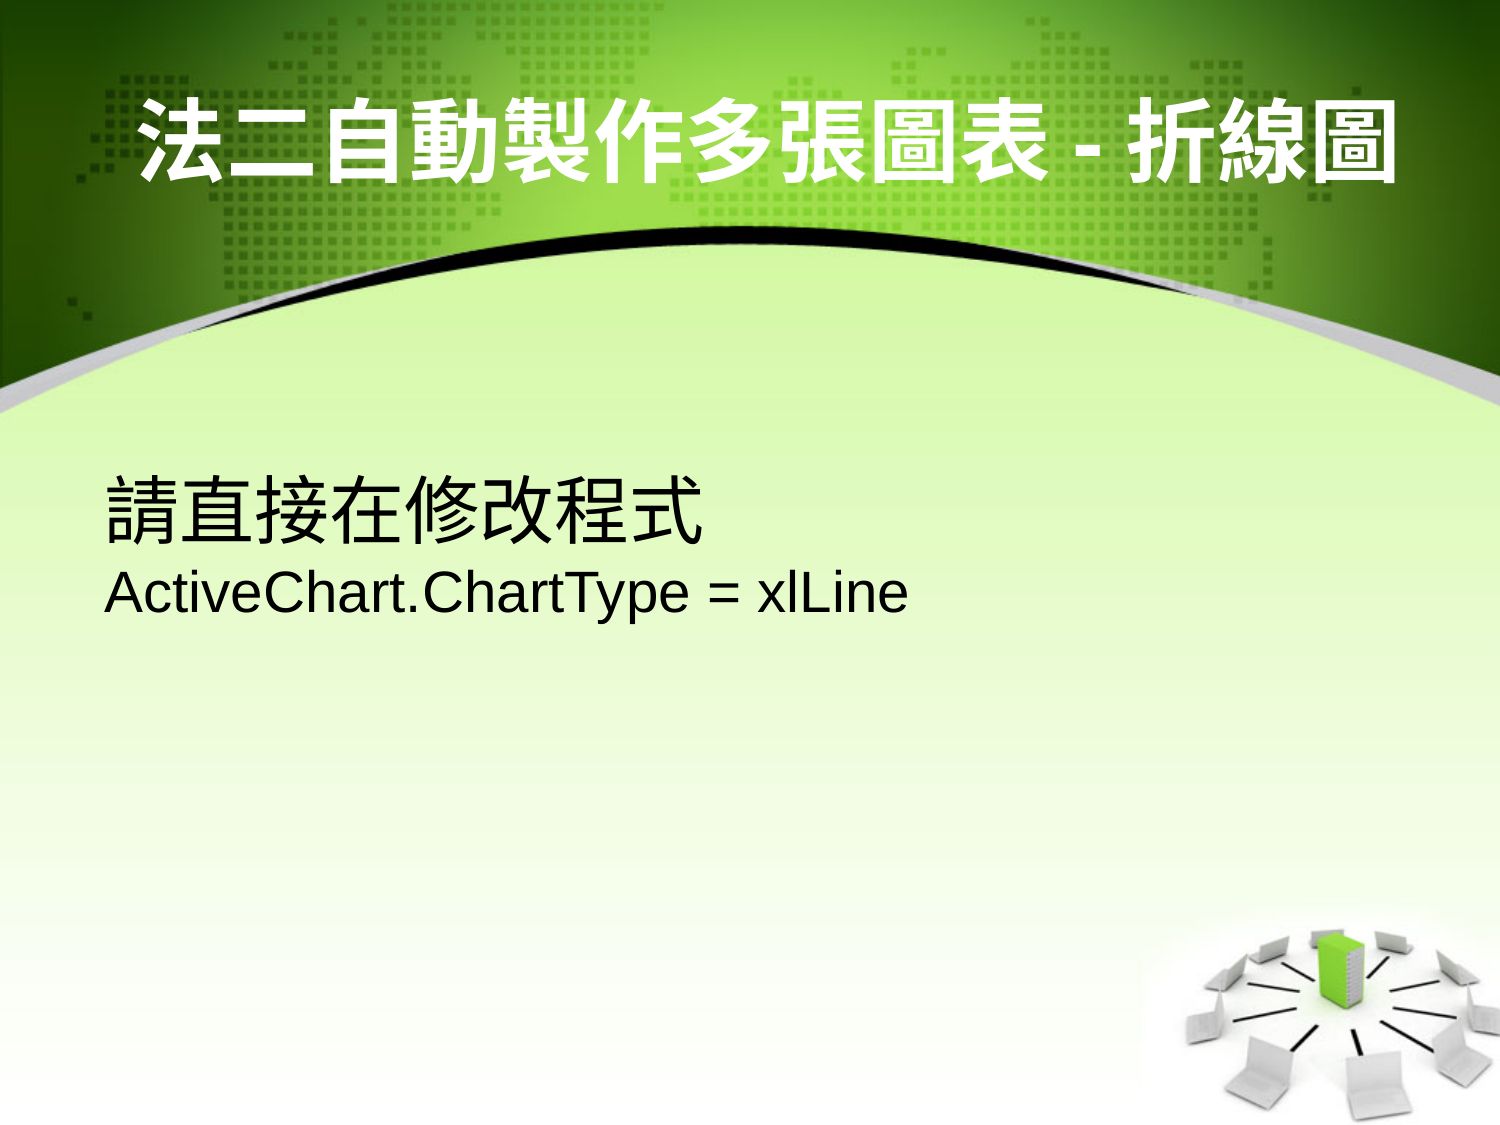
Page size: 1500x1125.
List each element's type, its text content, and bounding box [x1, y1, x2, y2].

text_box 法二自動製作多張圖表-折線圖 [92, 65, 1443, 196]
picture [0, 0, 1500, 1125]
text_box 請直接在修改程式 ActiveChart.ChartType = xlLine [89, 456, 1388, 631]
text_box [117, 220, 1496, 445]
